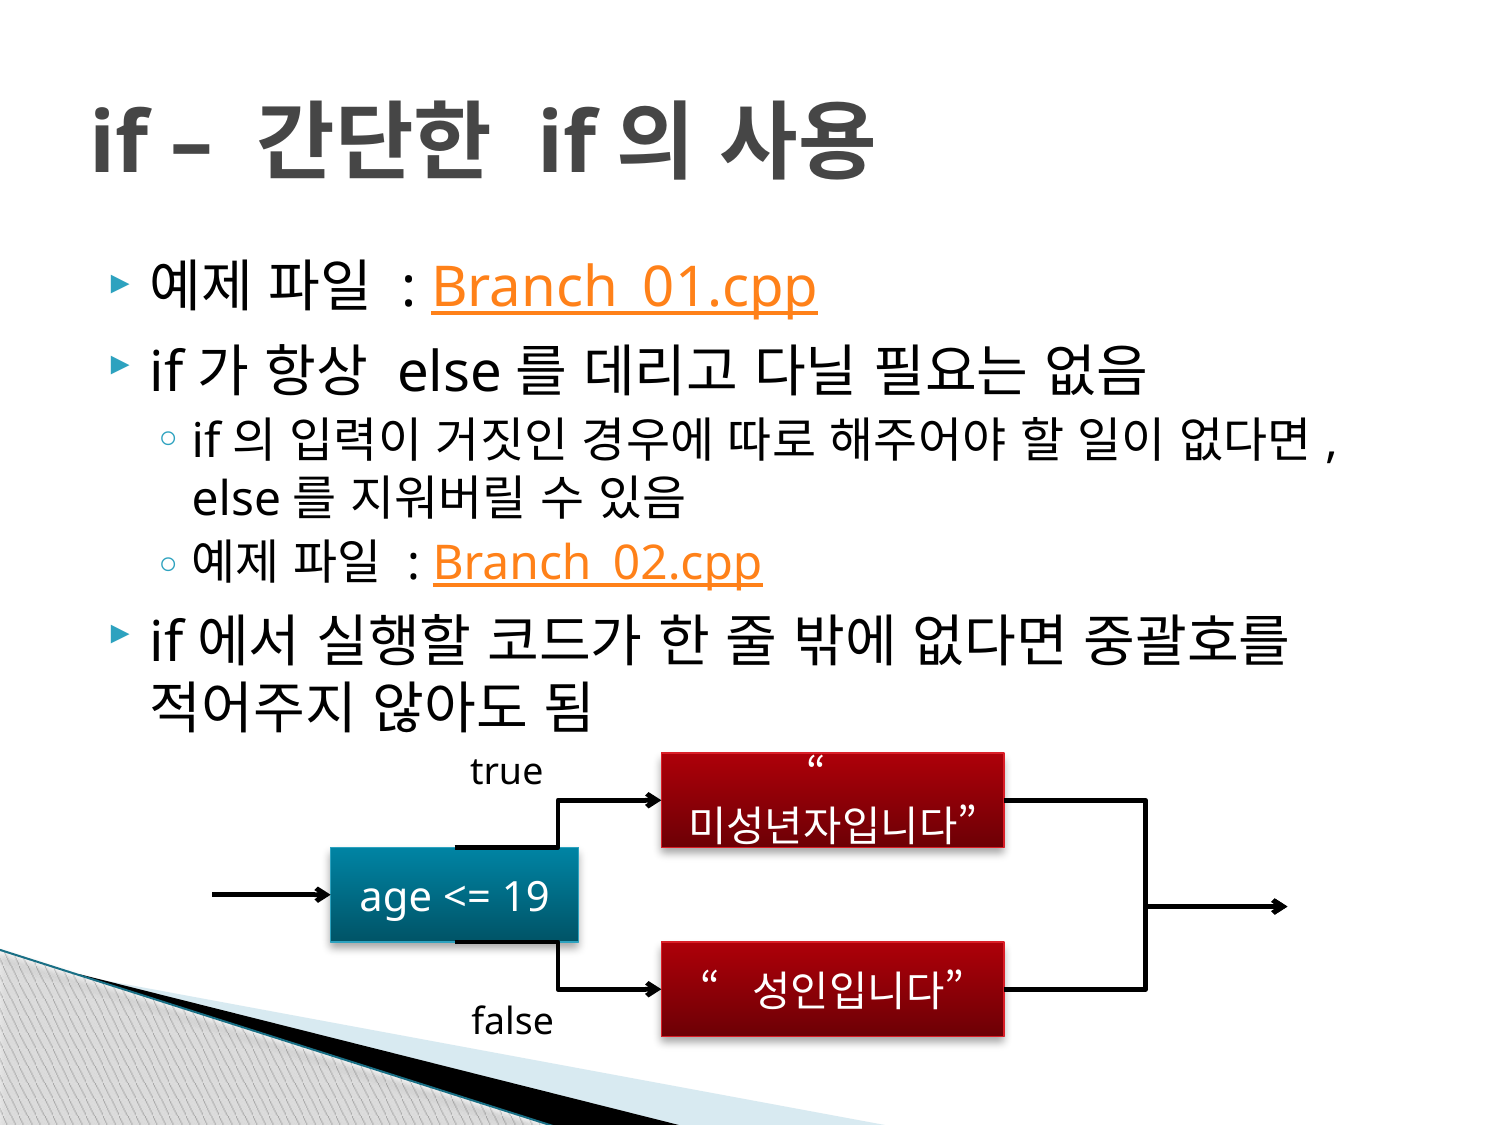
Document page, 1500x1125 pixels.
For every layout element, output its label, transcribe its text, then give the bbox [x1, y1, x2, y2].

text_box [212, 739, 1288, 1050]
title if – 간단한 if의 사용 [75, 45, 1425, 233]
list 예제 파일 : Branch_01.cpp if가 항상 else를 데리고 다닐 필요는 없음 if의 입력이 거짓인 경우에 따로 해주어야 할 일이 없다면, else를 지워버릴 수 있음 예제 파일 : Branch_02.cpp if에서 실행할 코드가 한 줄 밖에 없다면 중괄호를 적어주지 않아도 됨 [75, 243, 1425, 986]
